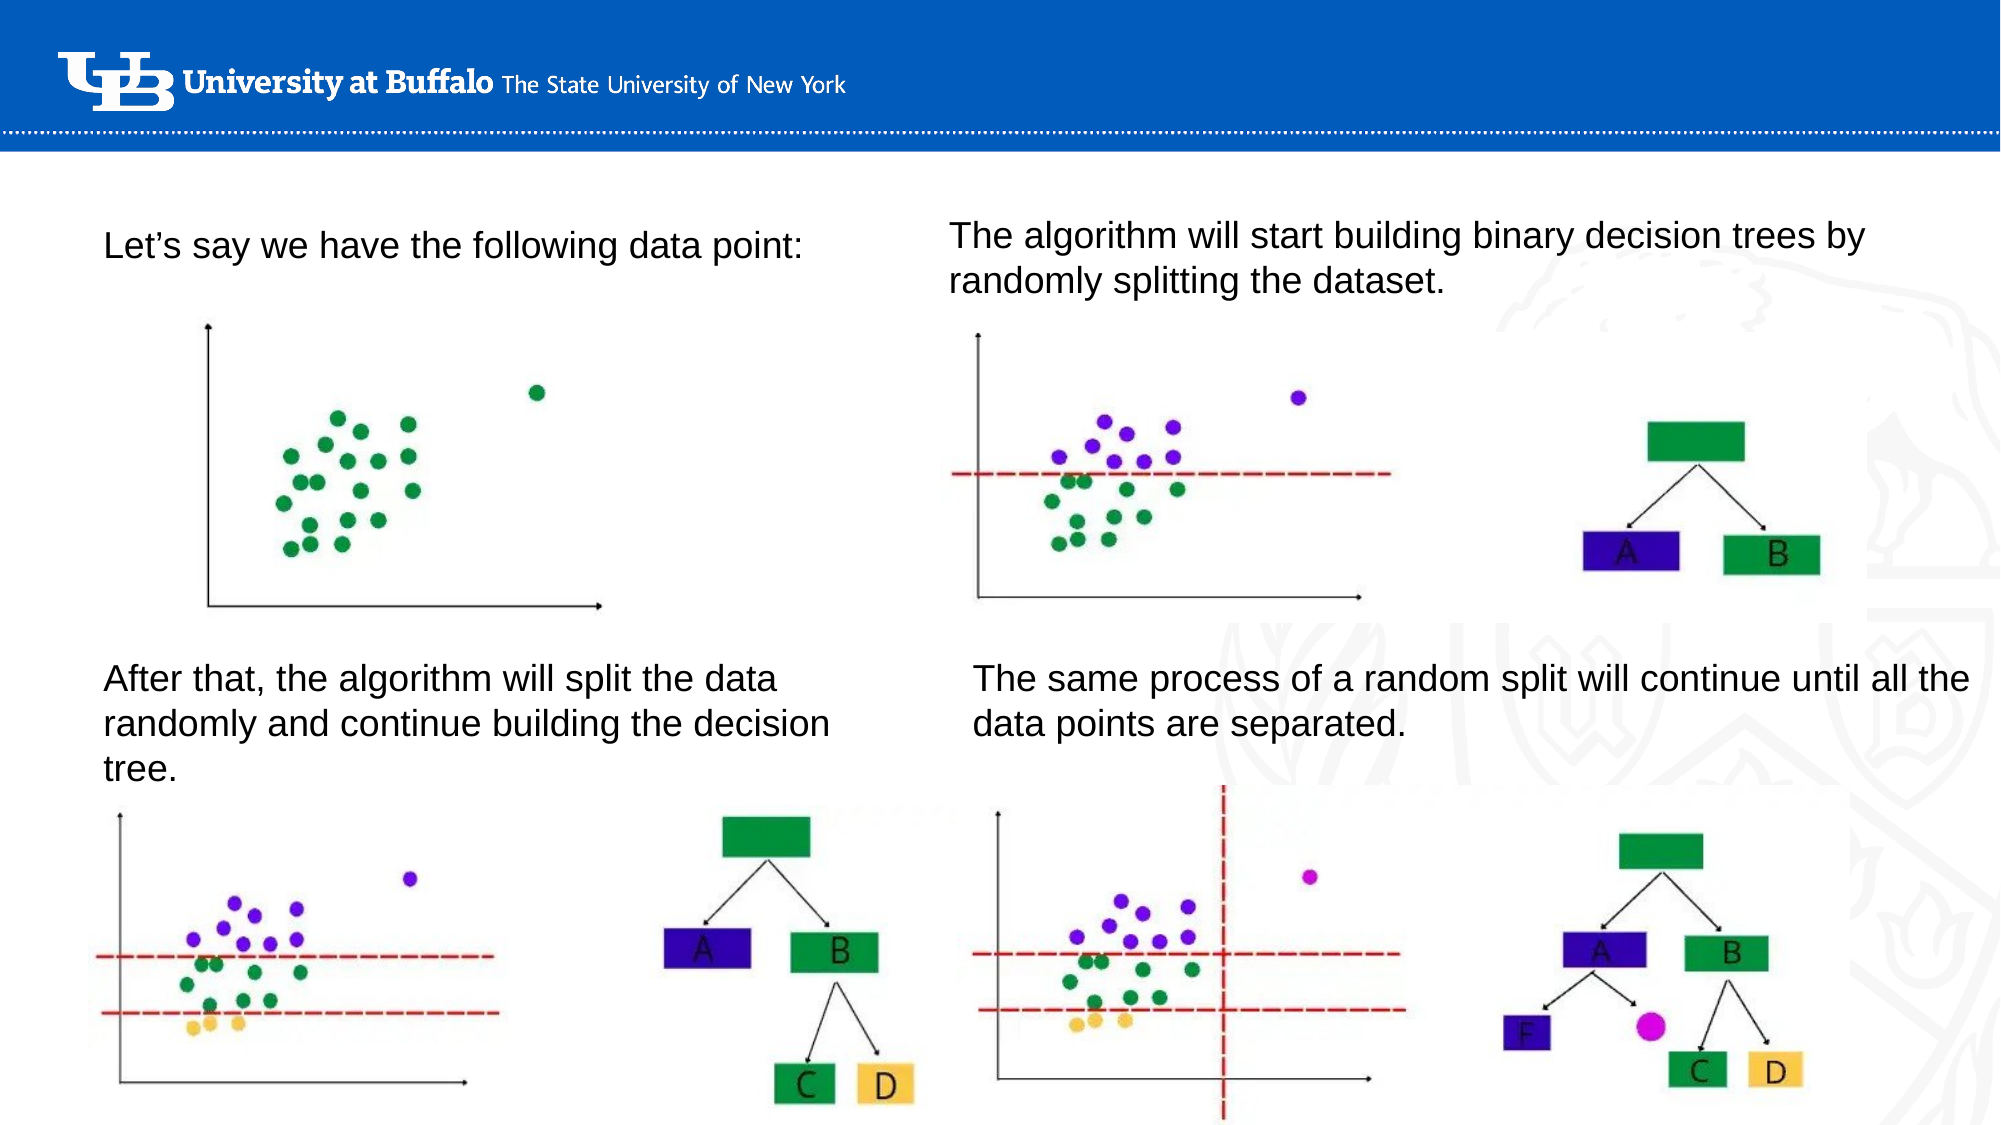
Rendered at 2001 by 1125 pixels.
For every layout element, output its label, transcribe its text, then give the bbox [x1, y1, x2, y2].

text_box The algorithm will start building binary decision trees by randomly splitting the dataset. [933, 195, 1949, 316]
text_box After that, the algorithm will split the data randomly and continue building the decision tree. [88, 639, 923, 804]
list Let’s say we have the following data point: [88, 200, 835, 267]
picture [0, 0, 2001, 1125]
text_box The same process of a random split will continue until all the data points are separated. [957, 639, 2000, 760]
